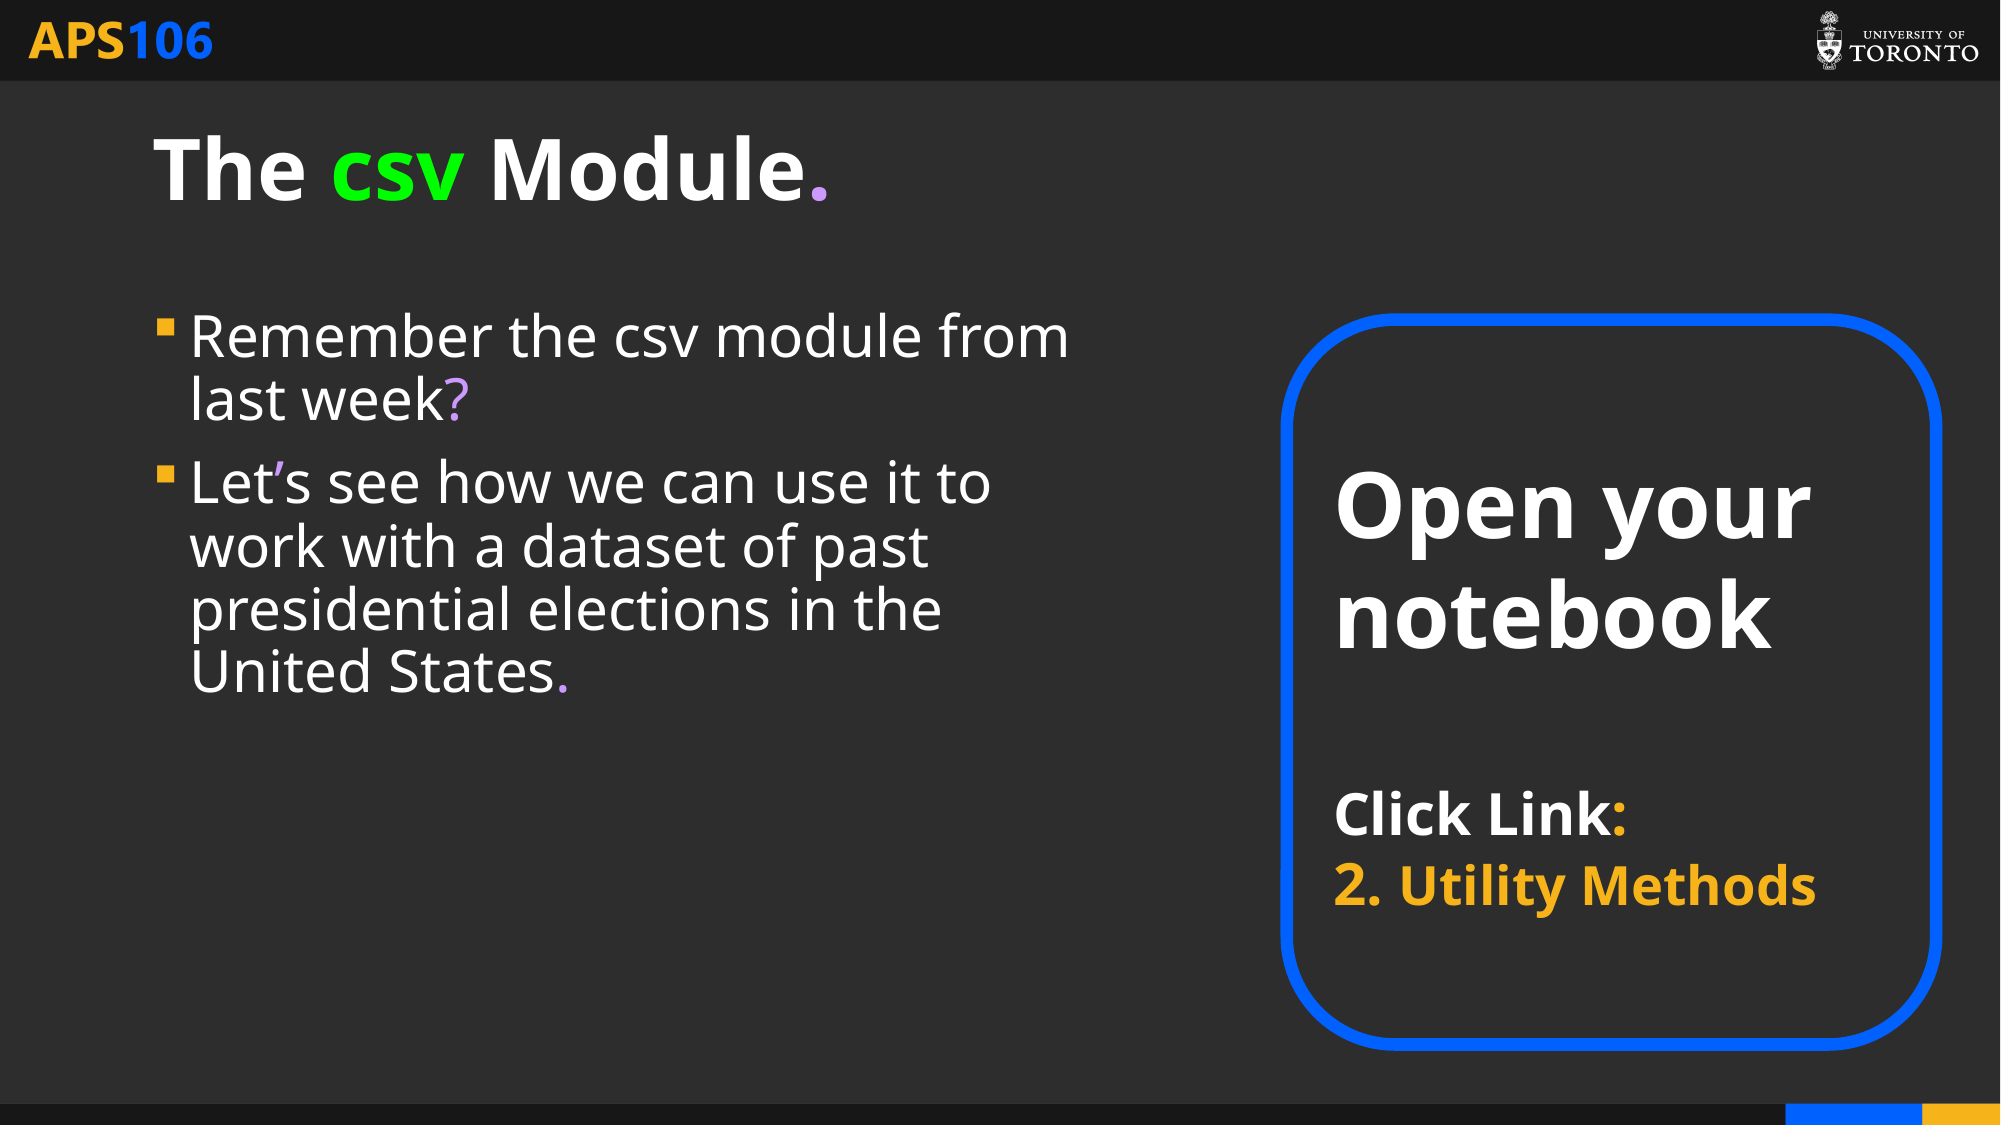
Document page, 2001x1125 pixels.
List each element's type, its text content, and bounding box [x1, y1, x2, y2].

text_box Open your notebook Click Link: 2. Utility Methods [1285, 318, 1938, 1046]
title The csv Module. [137, 119, 1863, 227]
picture [0, 0, 2001, 1125]
list Remember the csv module from last week? Let’s see how we can use it to work with a dataset of past presidential elections in the United States. [137, 299, 1129, 1093]
